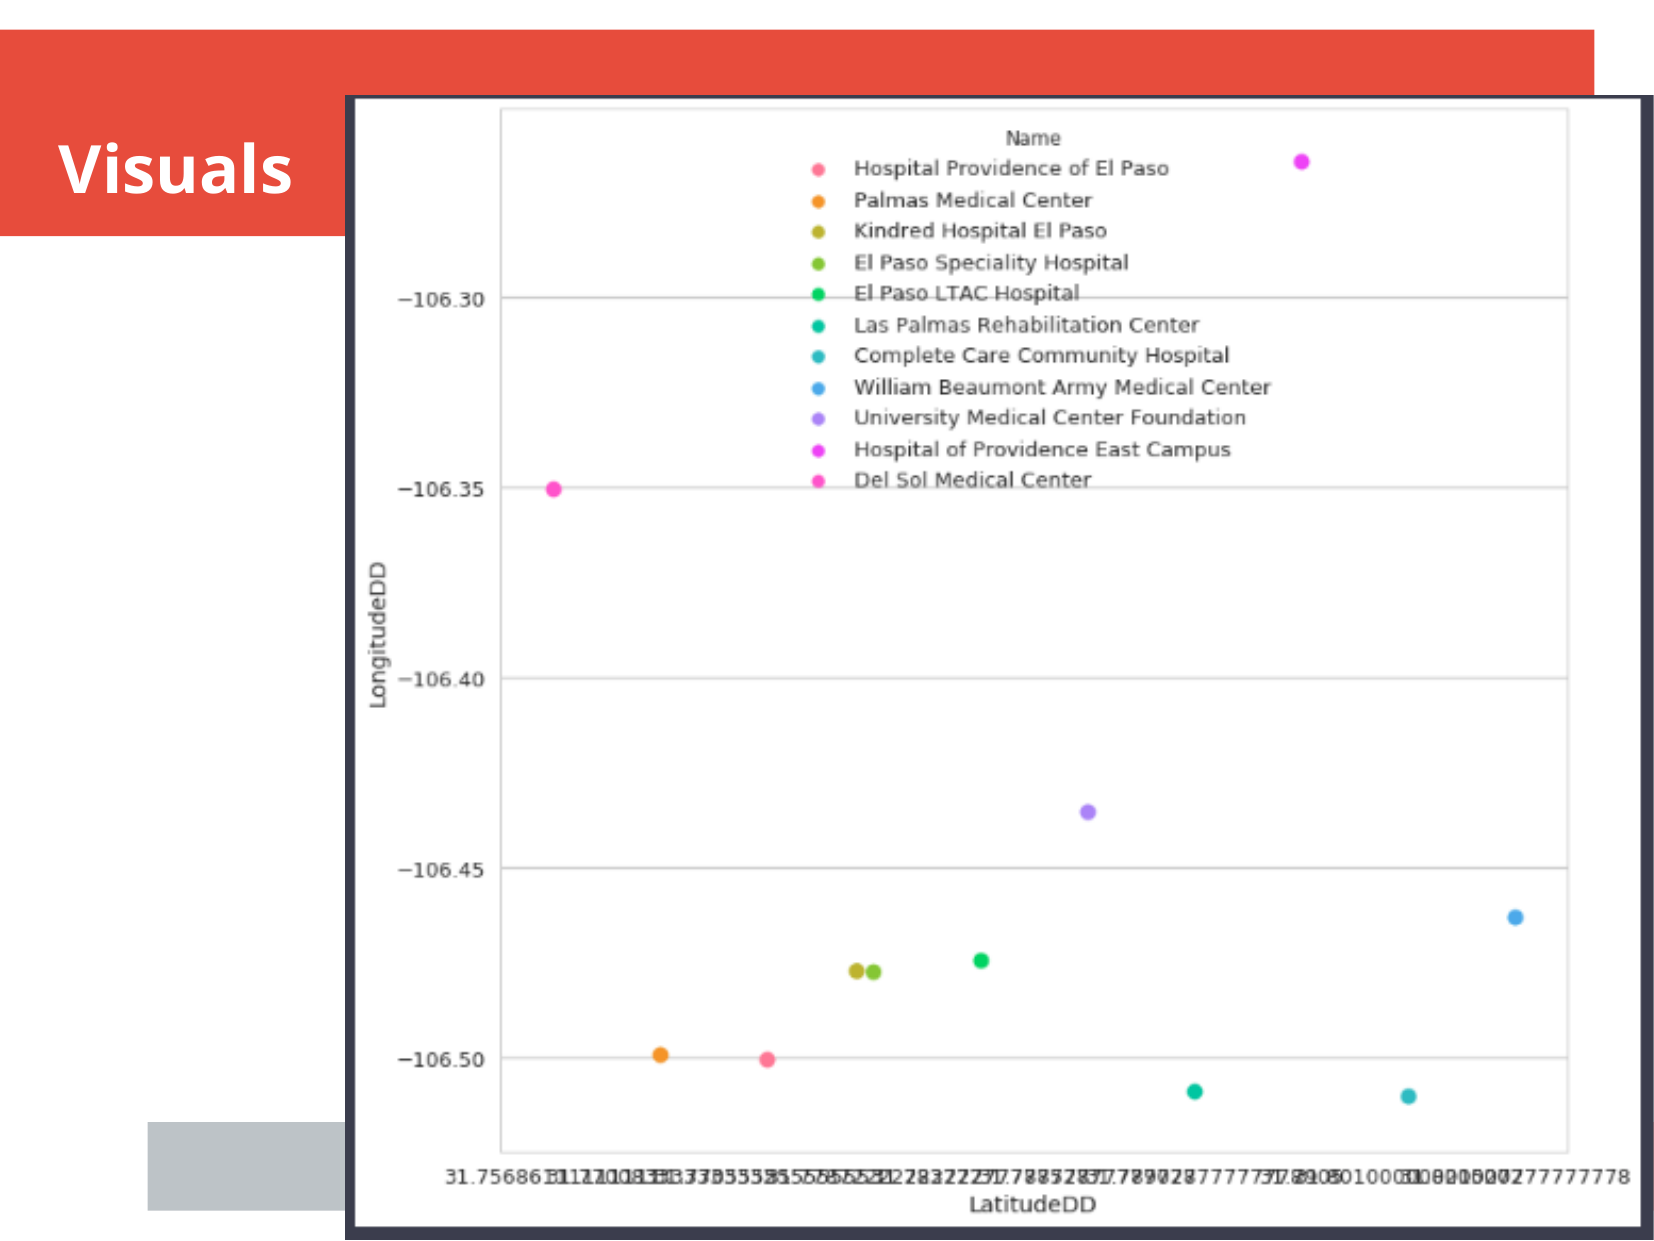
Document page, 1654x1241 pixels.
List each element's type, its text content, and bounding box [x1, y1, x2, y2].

text_box Visuals [59, 59, 1595, 207]
picture [344, 95, 1654, 1241]
